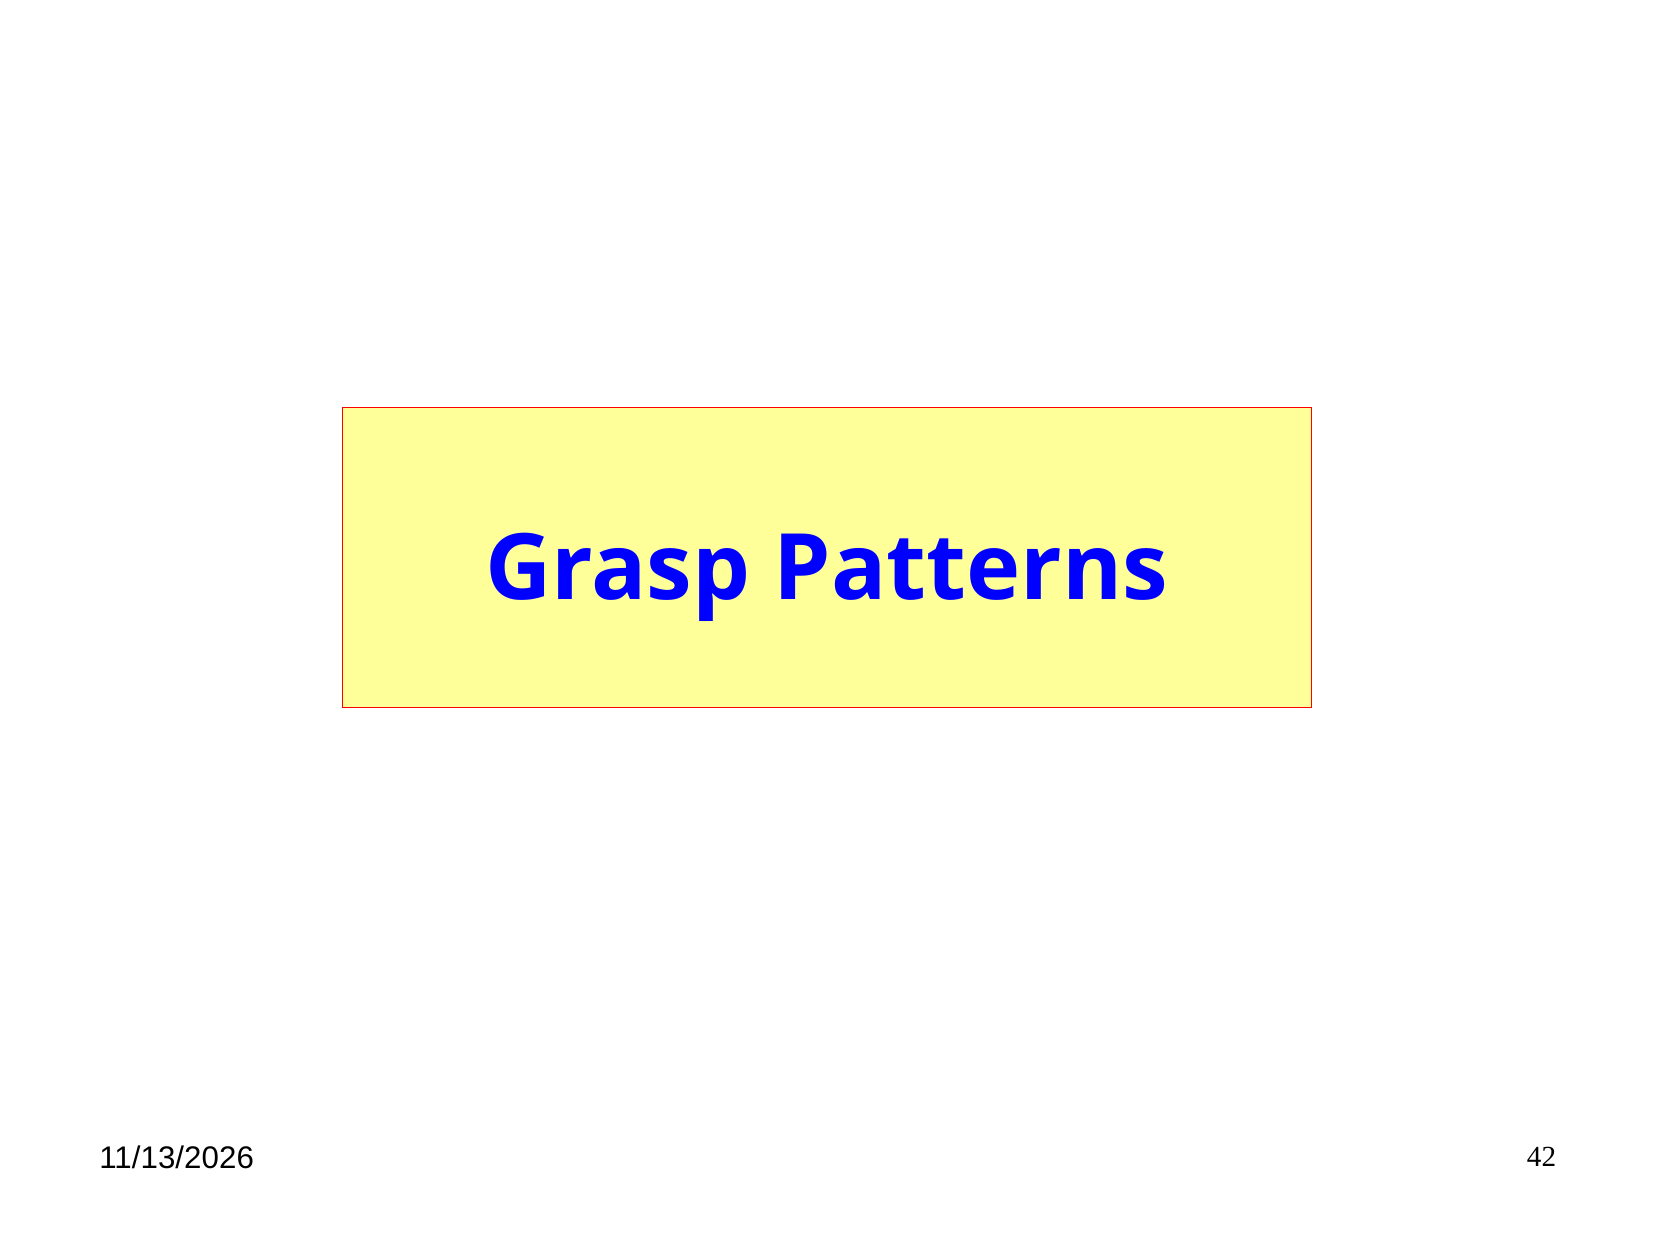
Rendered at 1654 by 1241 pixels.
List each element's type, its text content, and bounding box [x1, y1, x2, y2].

title Grasp Patterns [342, 407, 1312, 708]
text_box 11/15/2023 [82, 1129, 468, 1215]
